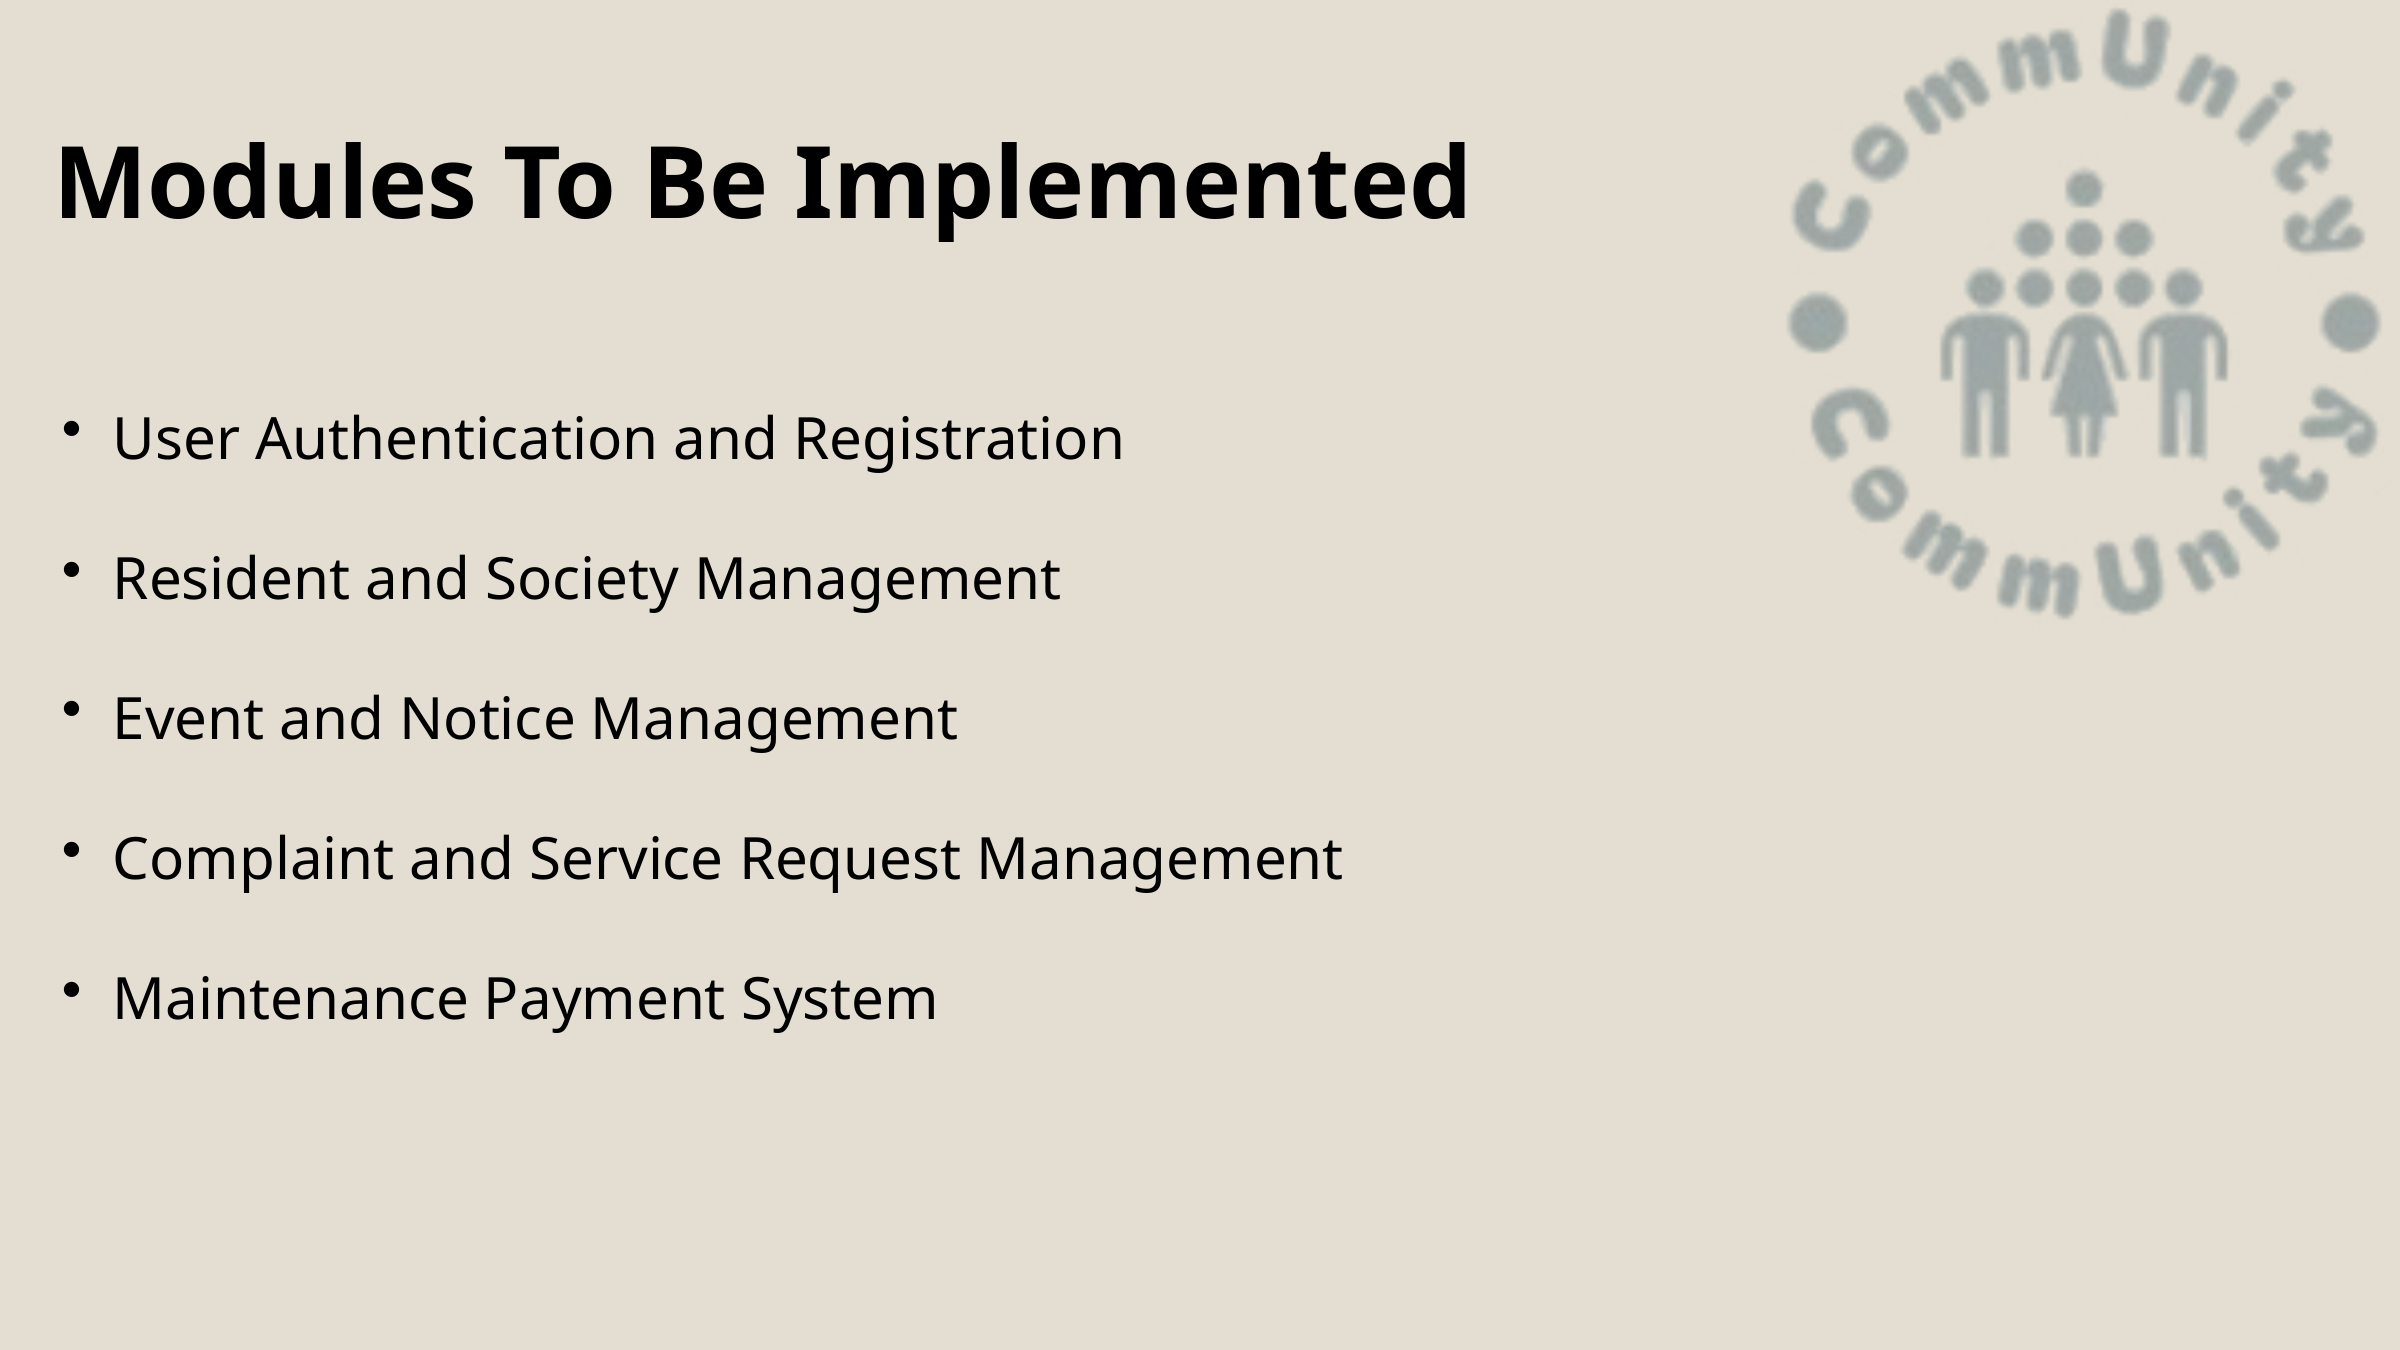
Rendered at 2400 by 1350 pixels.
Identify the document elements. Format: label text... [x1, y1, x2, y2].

text_box Modules To Be Implemented [38, 111, 1721, 247]
picture [1727, 0, 2400, 720]
text_box User Authentication and Registration Resident and Society Management Event and Notice Management Complaint and Service Request Management Maintenance Payment System [47, 323, 2045, 1039]
